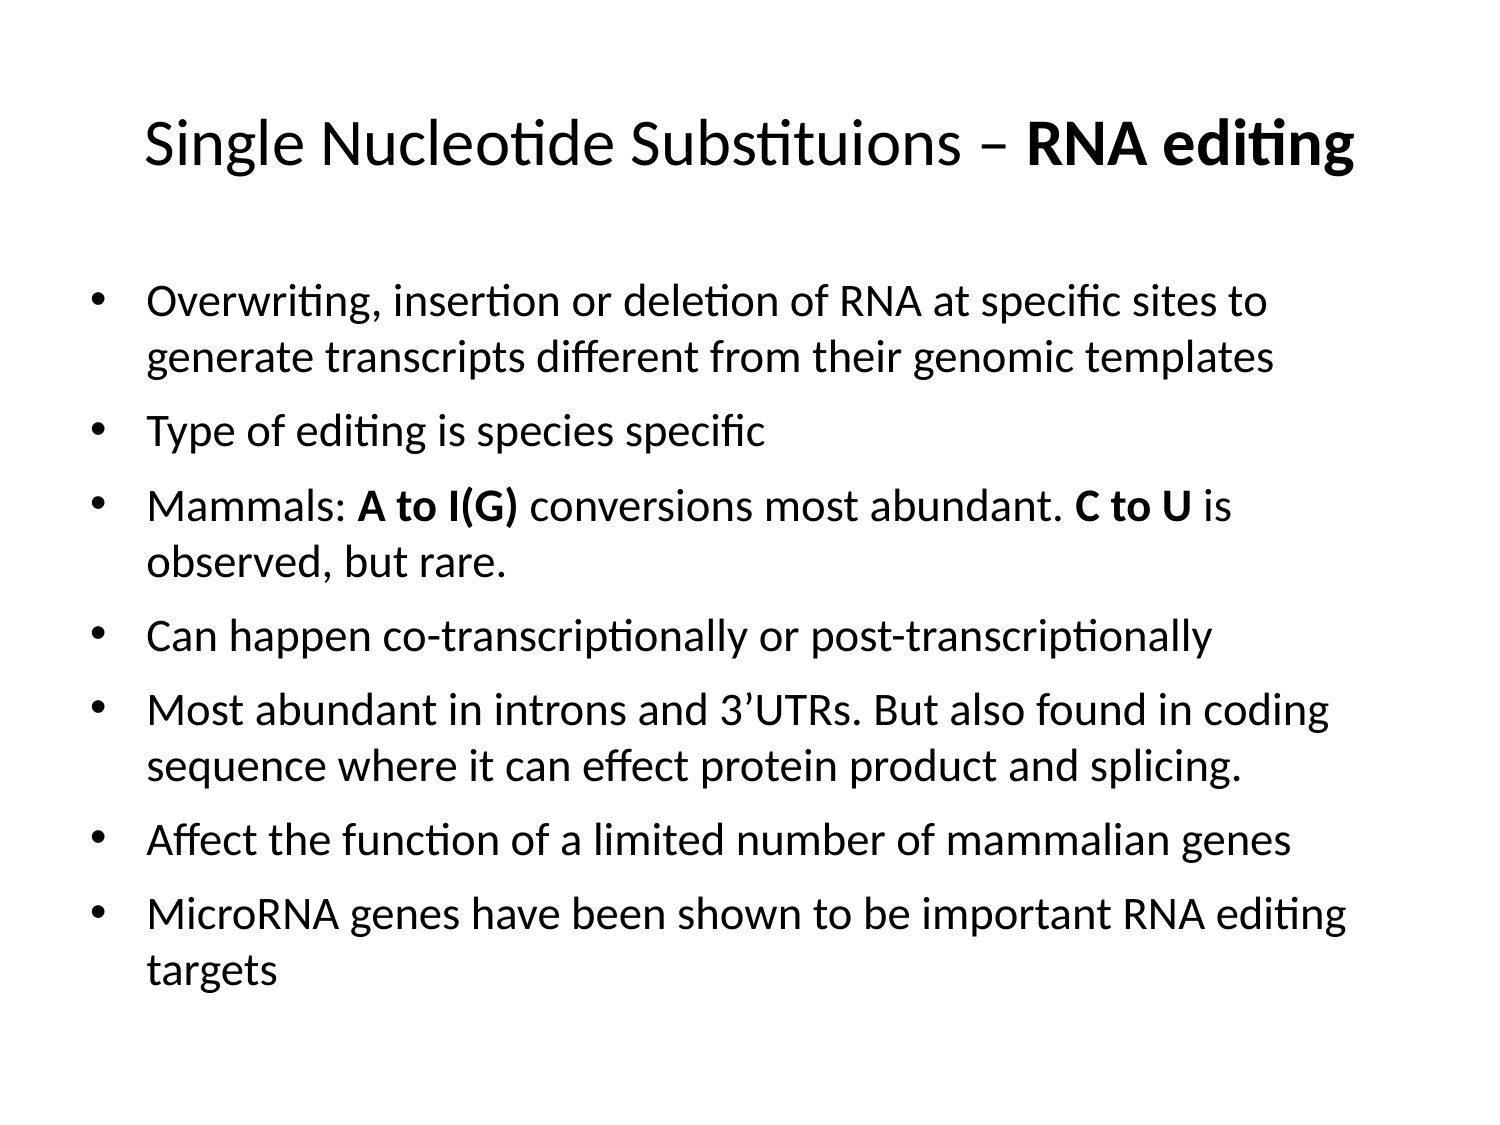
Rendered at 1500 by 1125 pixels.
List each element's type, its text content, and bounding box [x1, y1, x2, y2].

list Overwriting, insertion or deletion of RNA at specific sites to generate transcripts different from their genomic templates Type of editing is species specific Mammals: A to I(G) conversions most abundant. C to U is observed, but rare. Can happen co-transcriptionally or post-transcriptionally Most abundant in introns and 3’UTRs. But also found in coding sequence where it can effect protein product and splicing. Affect the function of a limited number of mammalian genes MicroRNA genes have been shown to be important RNA editing targets [75, 262, 1425, 1005]
title Single Nucleotide Substituions – RNA editing [75, 45, 1425, 233]
